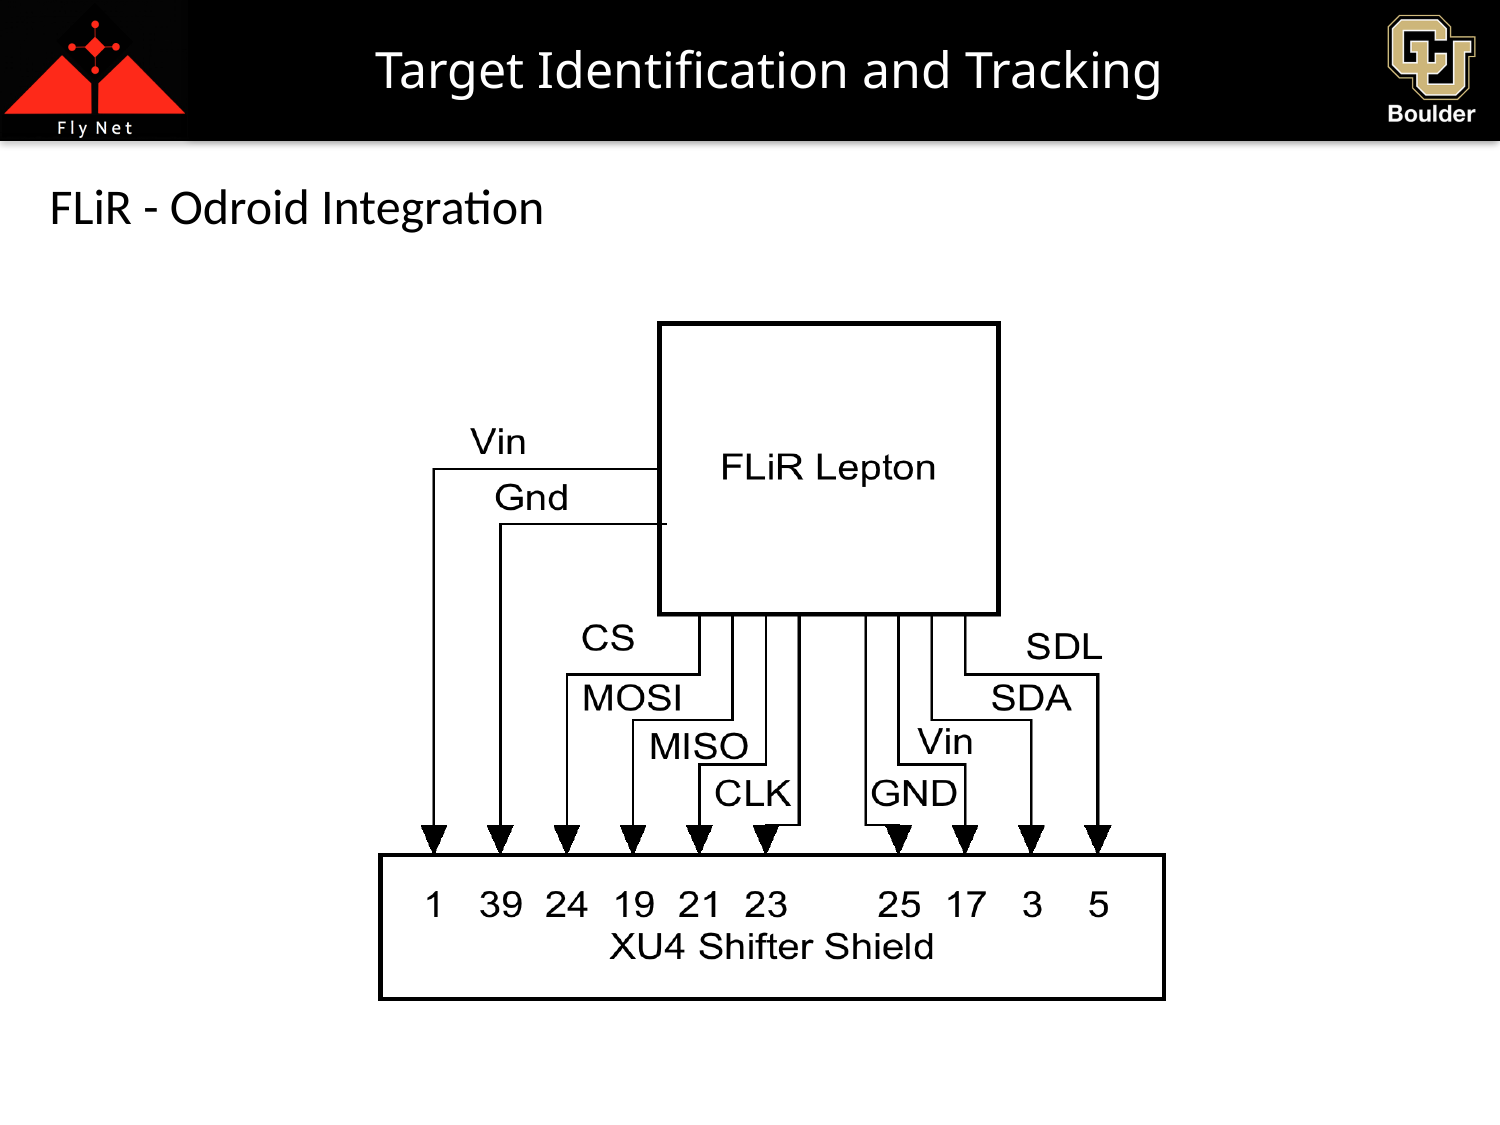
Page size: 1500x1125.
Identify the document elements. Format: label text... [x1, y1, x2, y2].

text_box FLiR - Odroid Integration [34, 167, 560, 242]
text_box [0, 0, 1500, 139]
picture [378, 321, 1166, 1001]
